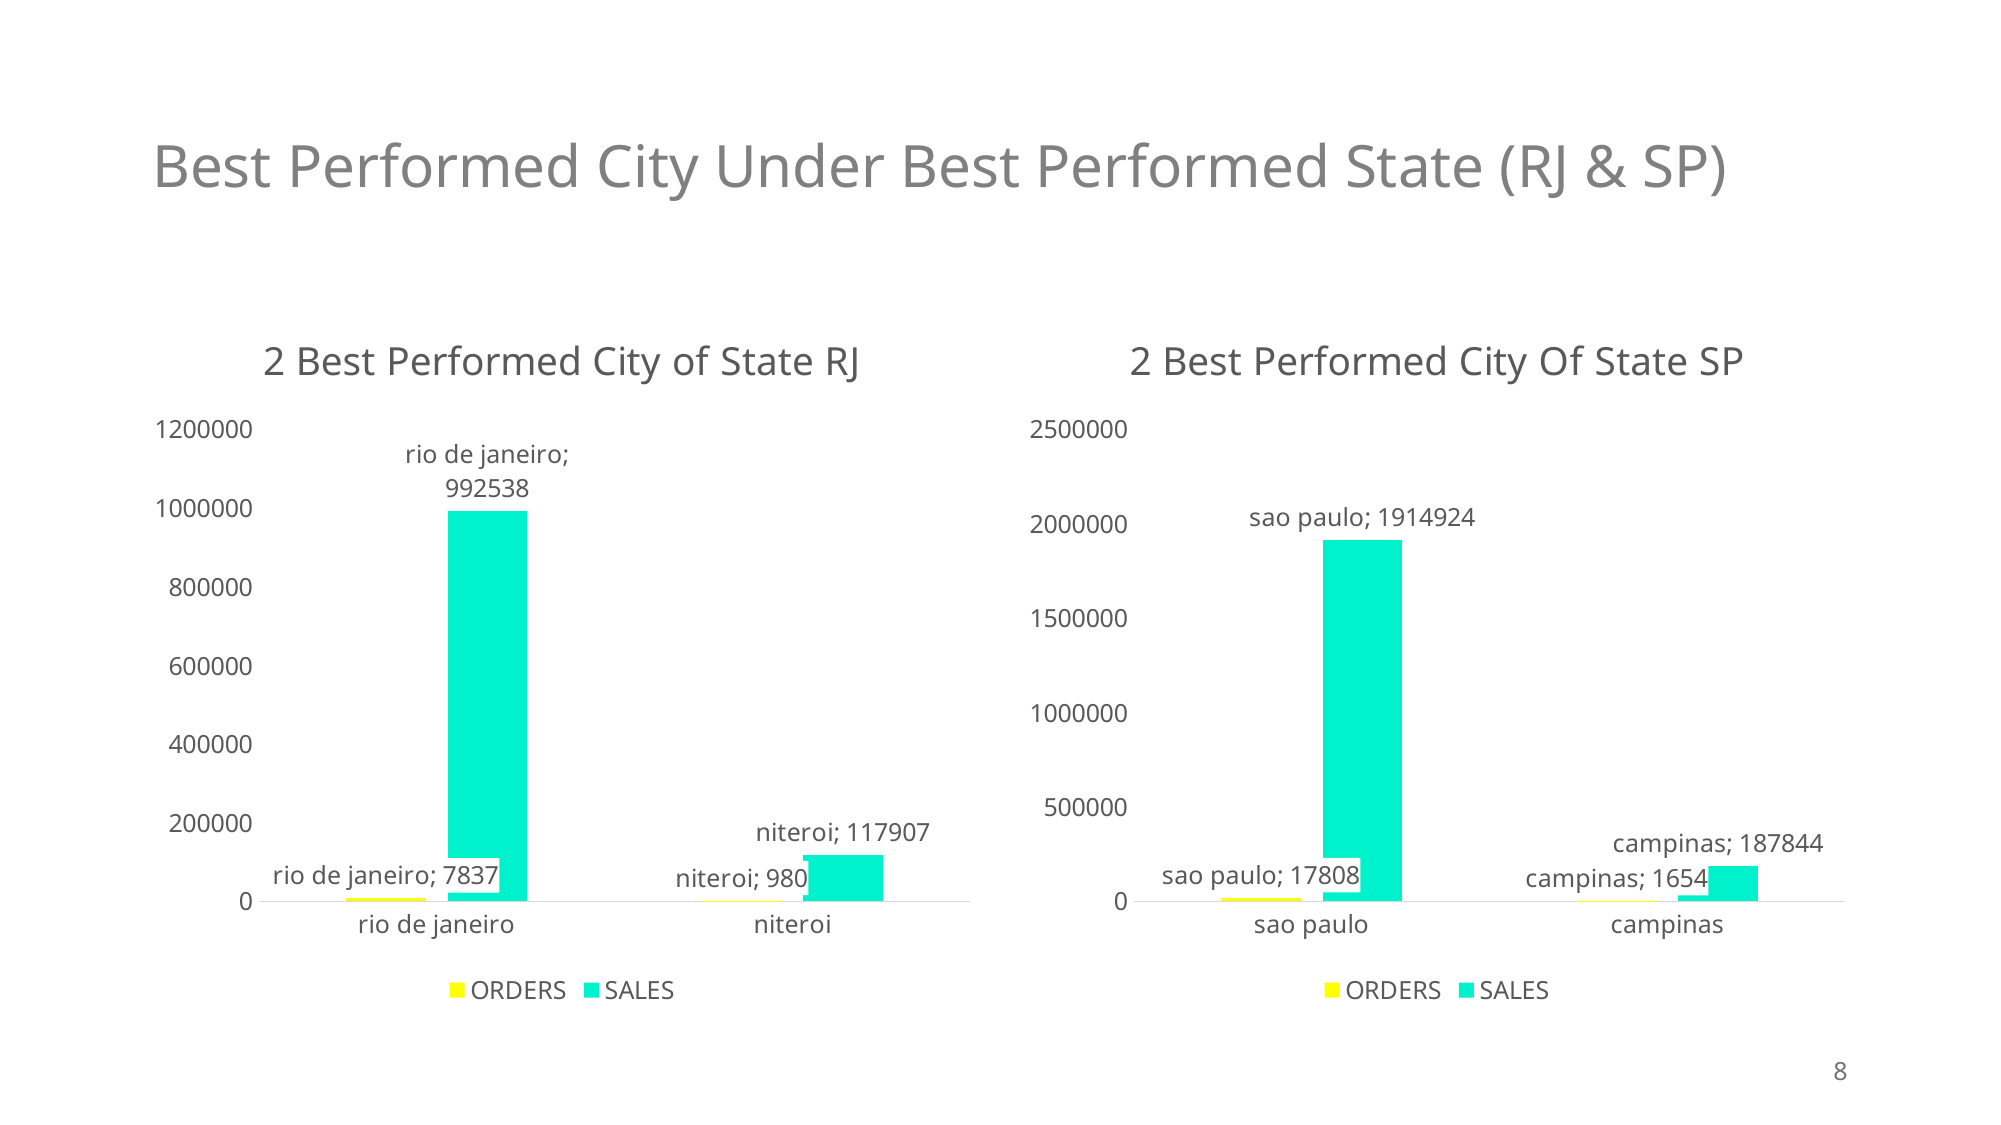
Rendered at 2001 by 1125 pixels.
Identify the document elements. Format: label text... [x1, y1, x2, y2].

slide_number 8 [1412, 1042, 1863, 1103]
title Best Performed City Under Best Performed State (RJ & SP) [137, 59, 1863, 278]
chart [137, 299, 988, 1014]
chart [1012, 299, 1863, 1014]
